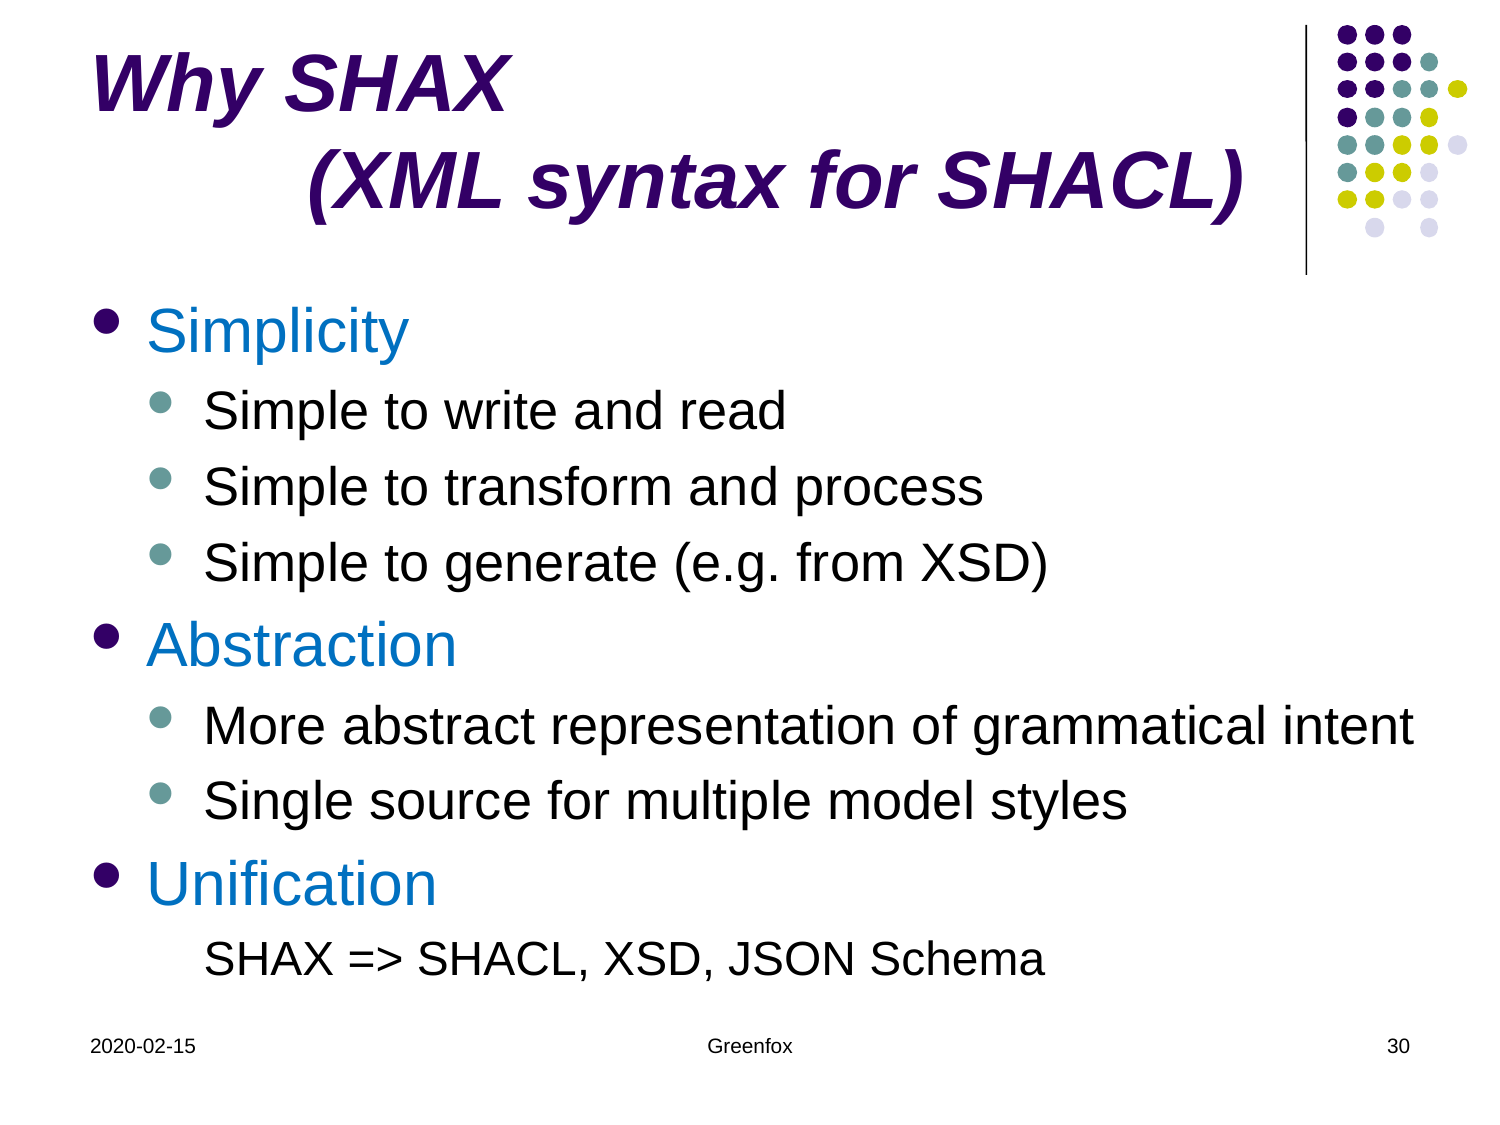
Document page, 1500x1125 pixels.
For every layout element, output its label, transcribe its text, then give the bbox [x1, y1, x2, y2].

footer Greenfox [478, 1025, 1022, 1100]
slide_number 30 [1074, 1025, 1425, 1100]
list Simplicity Simple to write and read Simple to transform and process Simple to generate (e.g. from XSD) Abstraction More abstract representation of grammatical intent Single source for multiple model styles Unification SHAX => SHACL, XSD, JSON Schema [75, 282, 1500, 1006]
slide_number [75, 1025, 425, 1100]
title Why SHAX (XML syntax for SHACL) [75, 20, 1313, 233]
